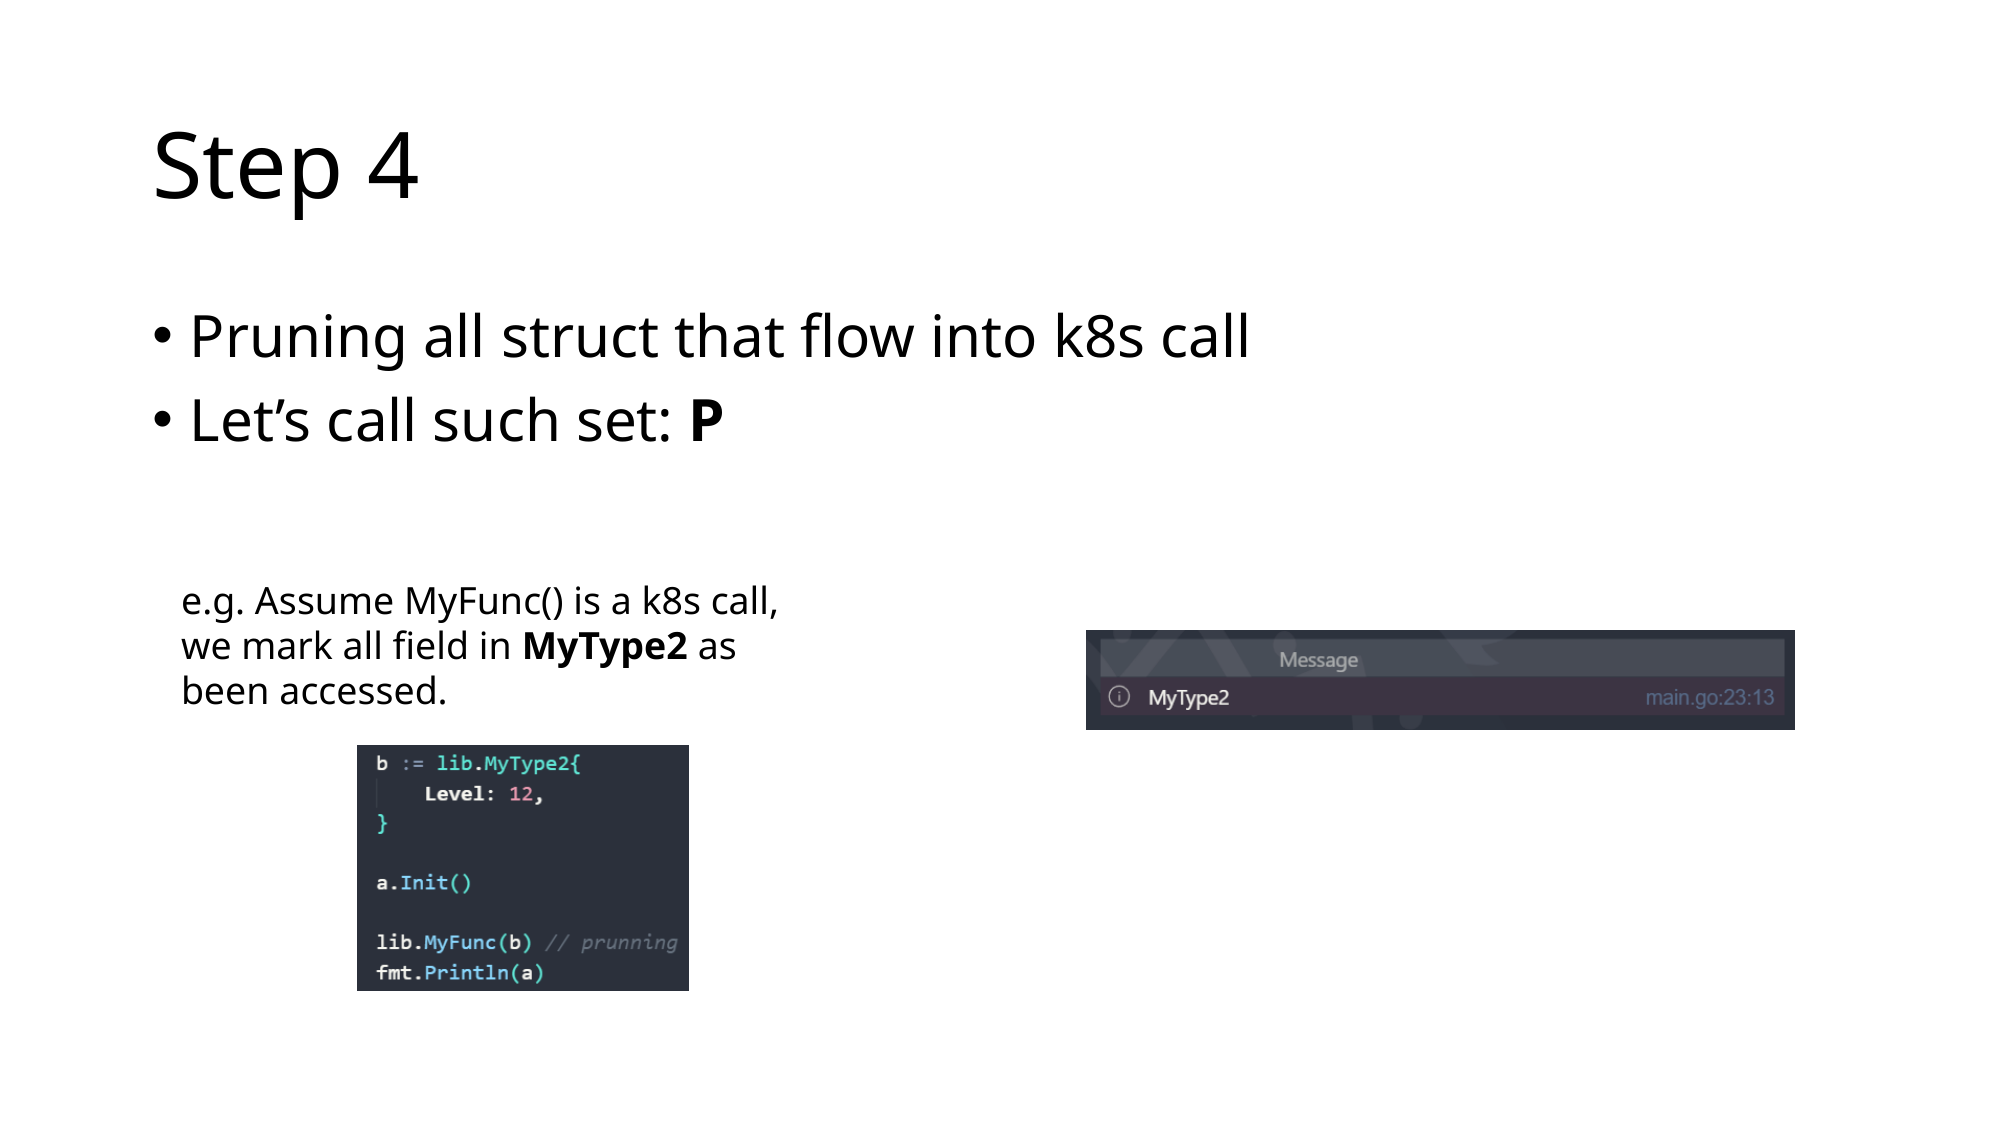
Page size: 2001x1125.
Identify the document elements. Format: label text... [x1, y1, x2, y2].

picture [357, 745, 689, 992]
text_box e.g. Assume MyFunc() is a k8s call, we mark all field in MyType2 as been accessed. [166, 569, 816, 719]
picture [1085, 630, 1795, 731]
list Pruning all struct that flow into k8s call Let’s call such set: P [137, 299, 1863, 1014]
title Step 4 [137, 59, 1863, 278]
